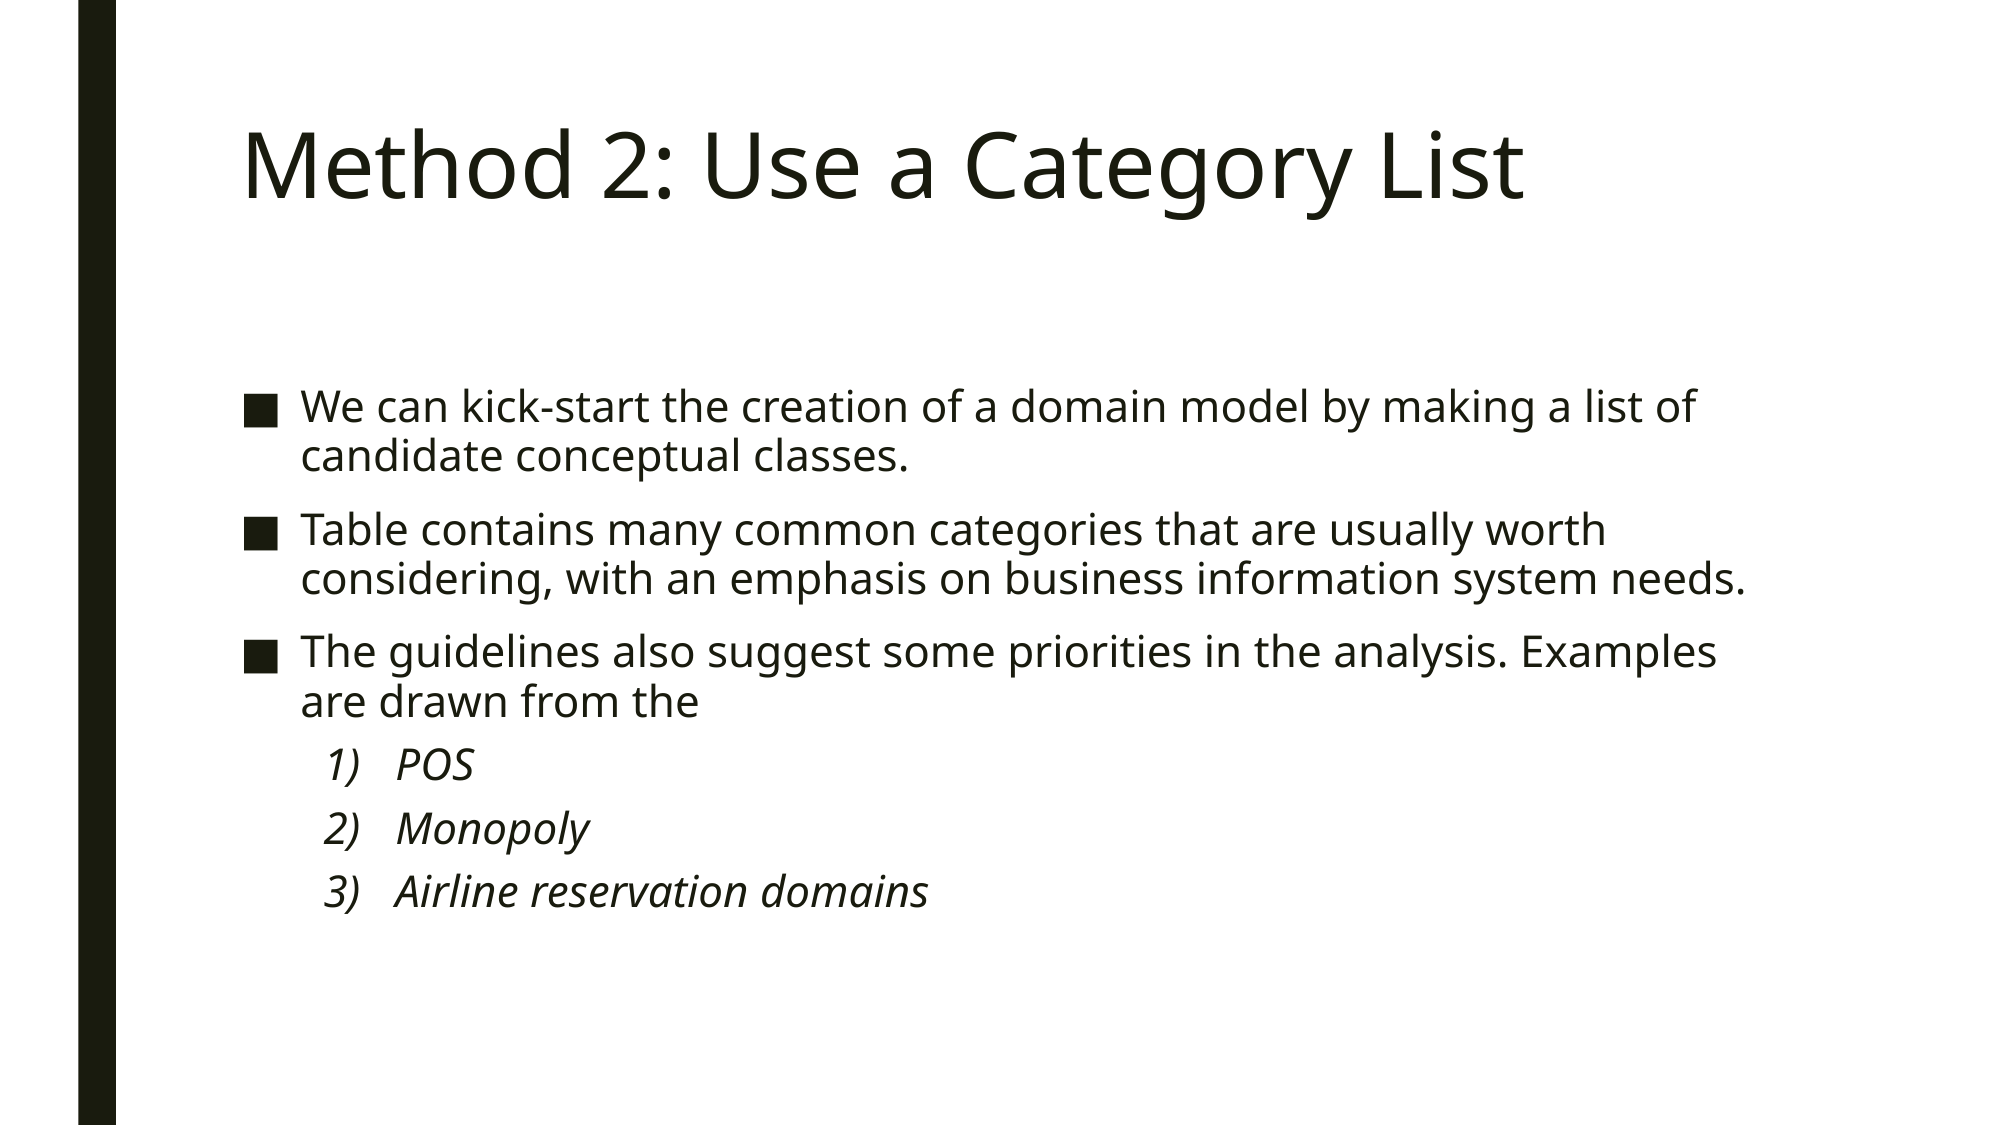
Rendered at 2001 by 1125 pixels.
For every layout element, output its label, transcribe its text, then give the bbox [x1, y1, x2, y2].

title Method 2: Use a Category List [225, 112, 1800, 357]
list We can kick-start the creation of a domain model by making a list of candidate conceptual classes. Table contains many common categories that are usually worth considering, with an emphasis on business information system needs. The guidelines also suggest some priorities in the analysis. Examples are drawn from the POS Monopoly Airline reservation domains [225, 375, 1800, 963]
